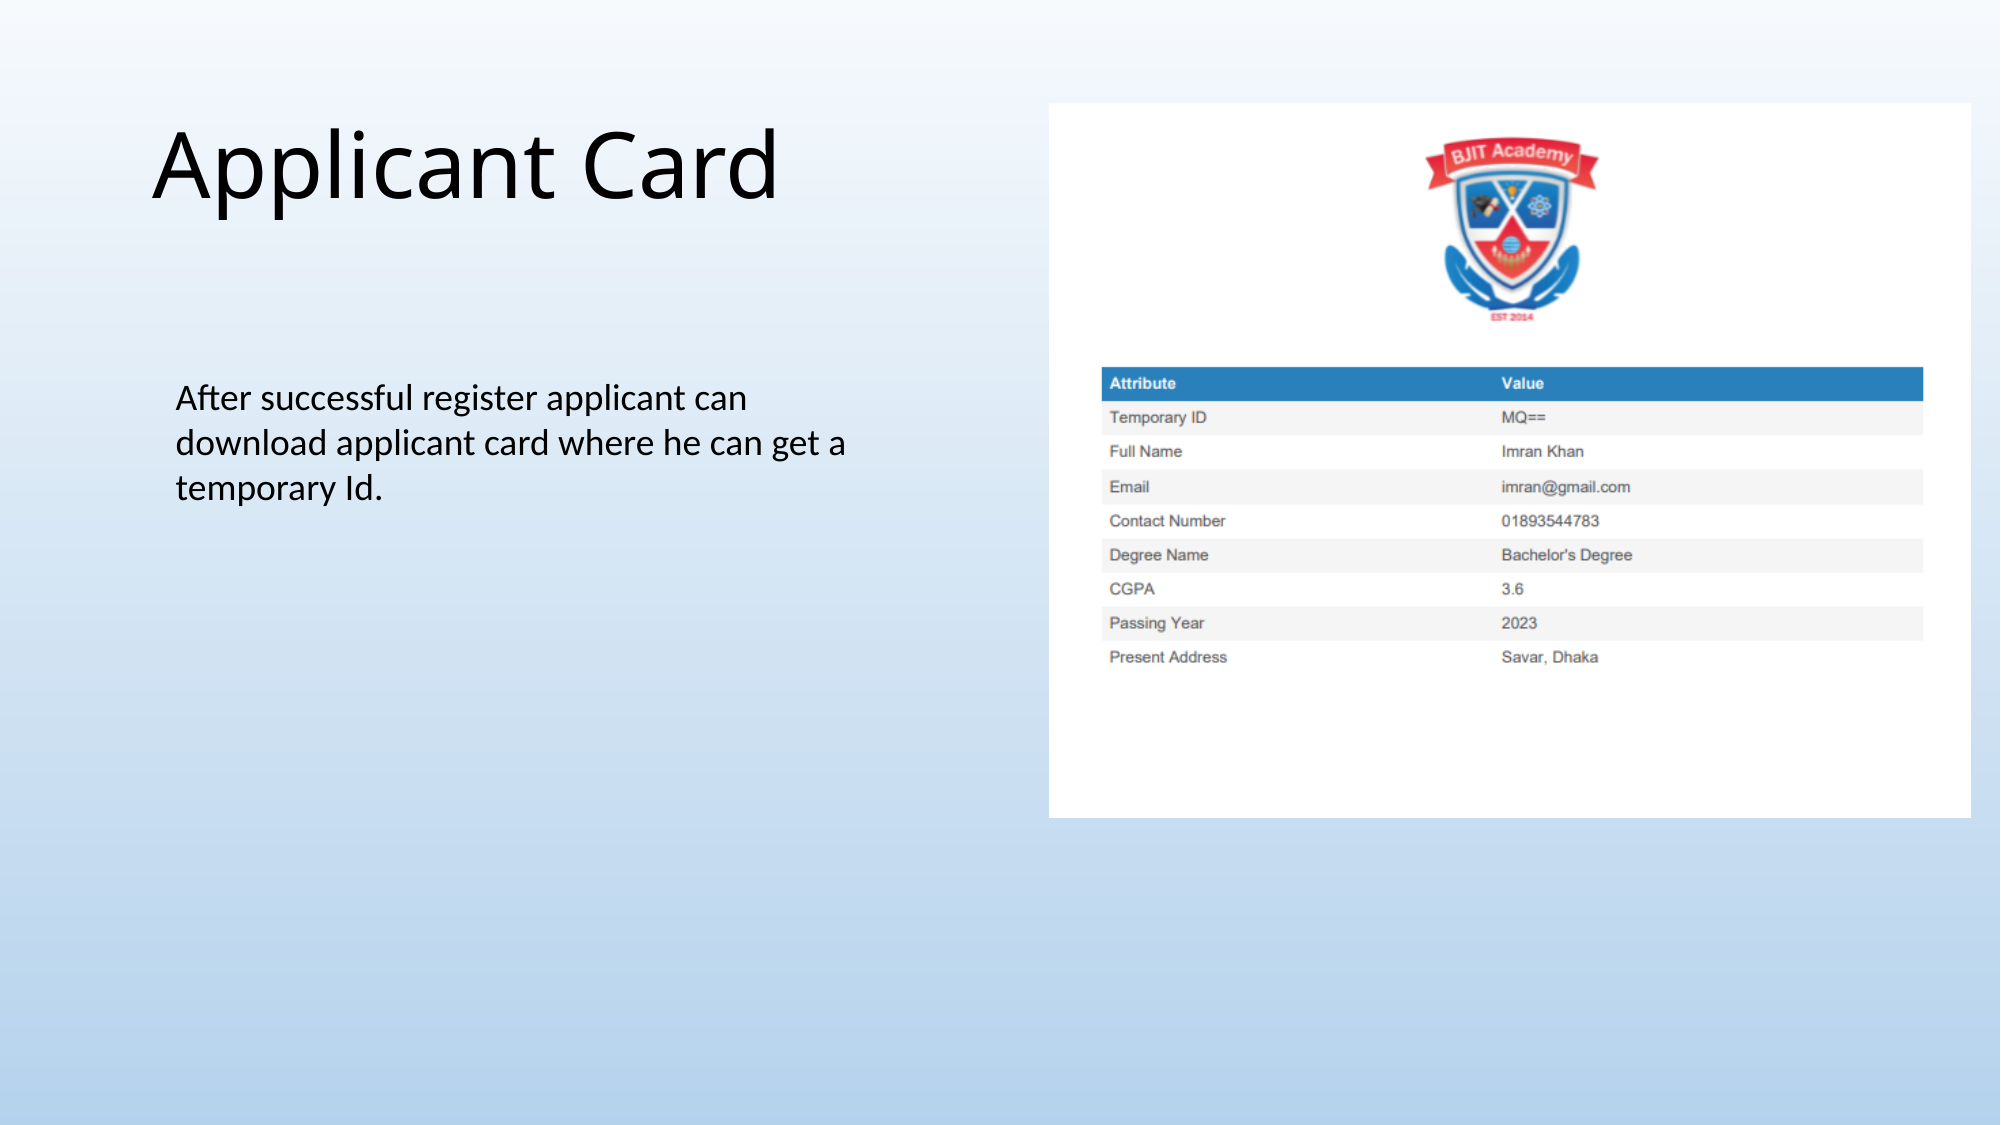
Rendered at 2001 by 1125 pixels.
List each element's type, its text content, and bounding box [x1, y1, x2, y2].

title Applicant Card [137, 59, 1863, 278]
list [1048, 103, 1971, 818]
text_box After successful register applicant can download applicant card where he can get a temporary Id. [160, 365, 898, 516]
